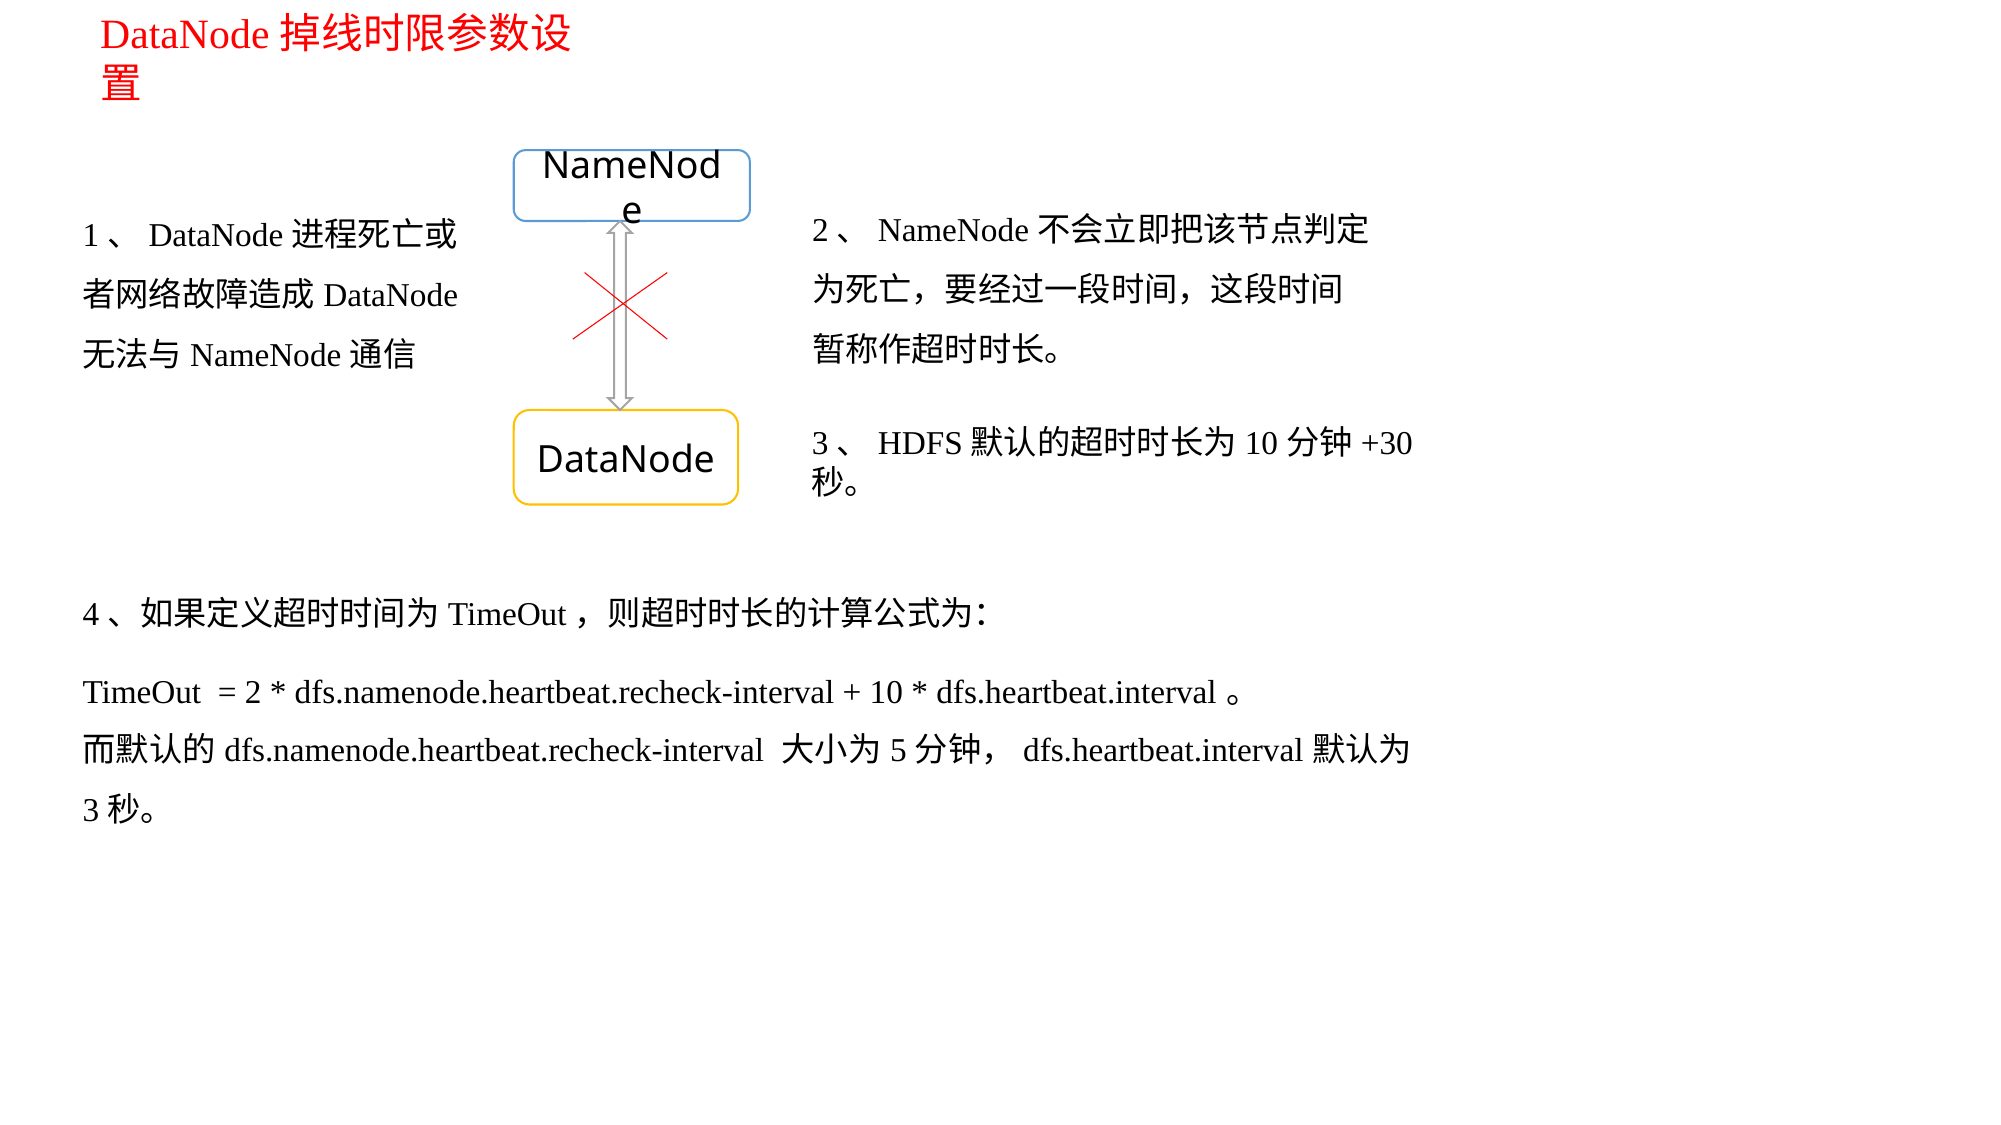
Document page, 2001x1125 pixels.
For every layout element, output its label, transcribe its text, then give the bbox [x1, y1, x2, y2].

text_box DataNode [512, 408, 740, 506]
text_box [605, 340, 635, 412]
text_box 1、DataNode进程死亡或者网络故障造成DataNode无法与NameNode通信 [67, 186, 474, 381]
text_box TimeOut = 2 * dfs.namenode.heartbeat.recheck-interval + 10 * dfs.heartbeat.interval。 [67, 642, 1435, 700]
text_box 3、HDFS默认的超时时长为10分钟+30秒。 [797, 413, 1428, 509]
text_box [572, 272, 668, 340]
text_box 2、NameNode不会立即把该节点判定为死亡，要经过一段时间，这段时间暂称作超时时长。 [797, 180, 1388, 375]
text_box 而默认的dfs.namenode.heartbeat.recheck-interval 大小为5分钟，dfs.heartbeat.interval默认为3秒。 [67, 700, 1435, 835]
text_box NameNode [512, 149, 751, 223]
text_box 4、如果定义超时时间为TimeOut，则超时时长的计算公式为： [67, 584, 1253, 640]
text_box [605, 219, 635, 272]
text_box DataNode掉线时限参数设置 [85, 0, 622, 115]
